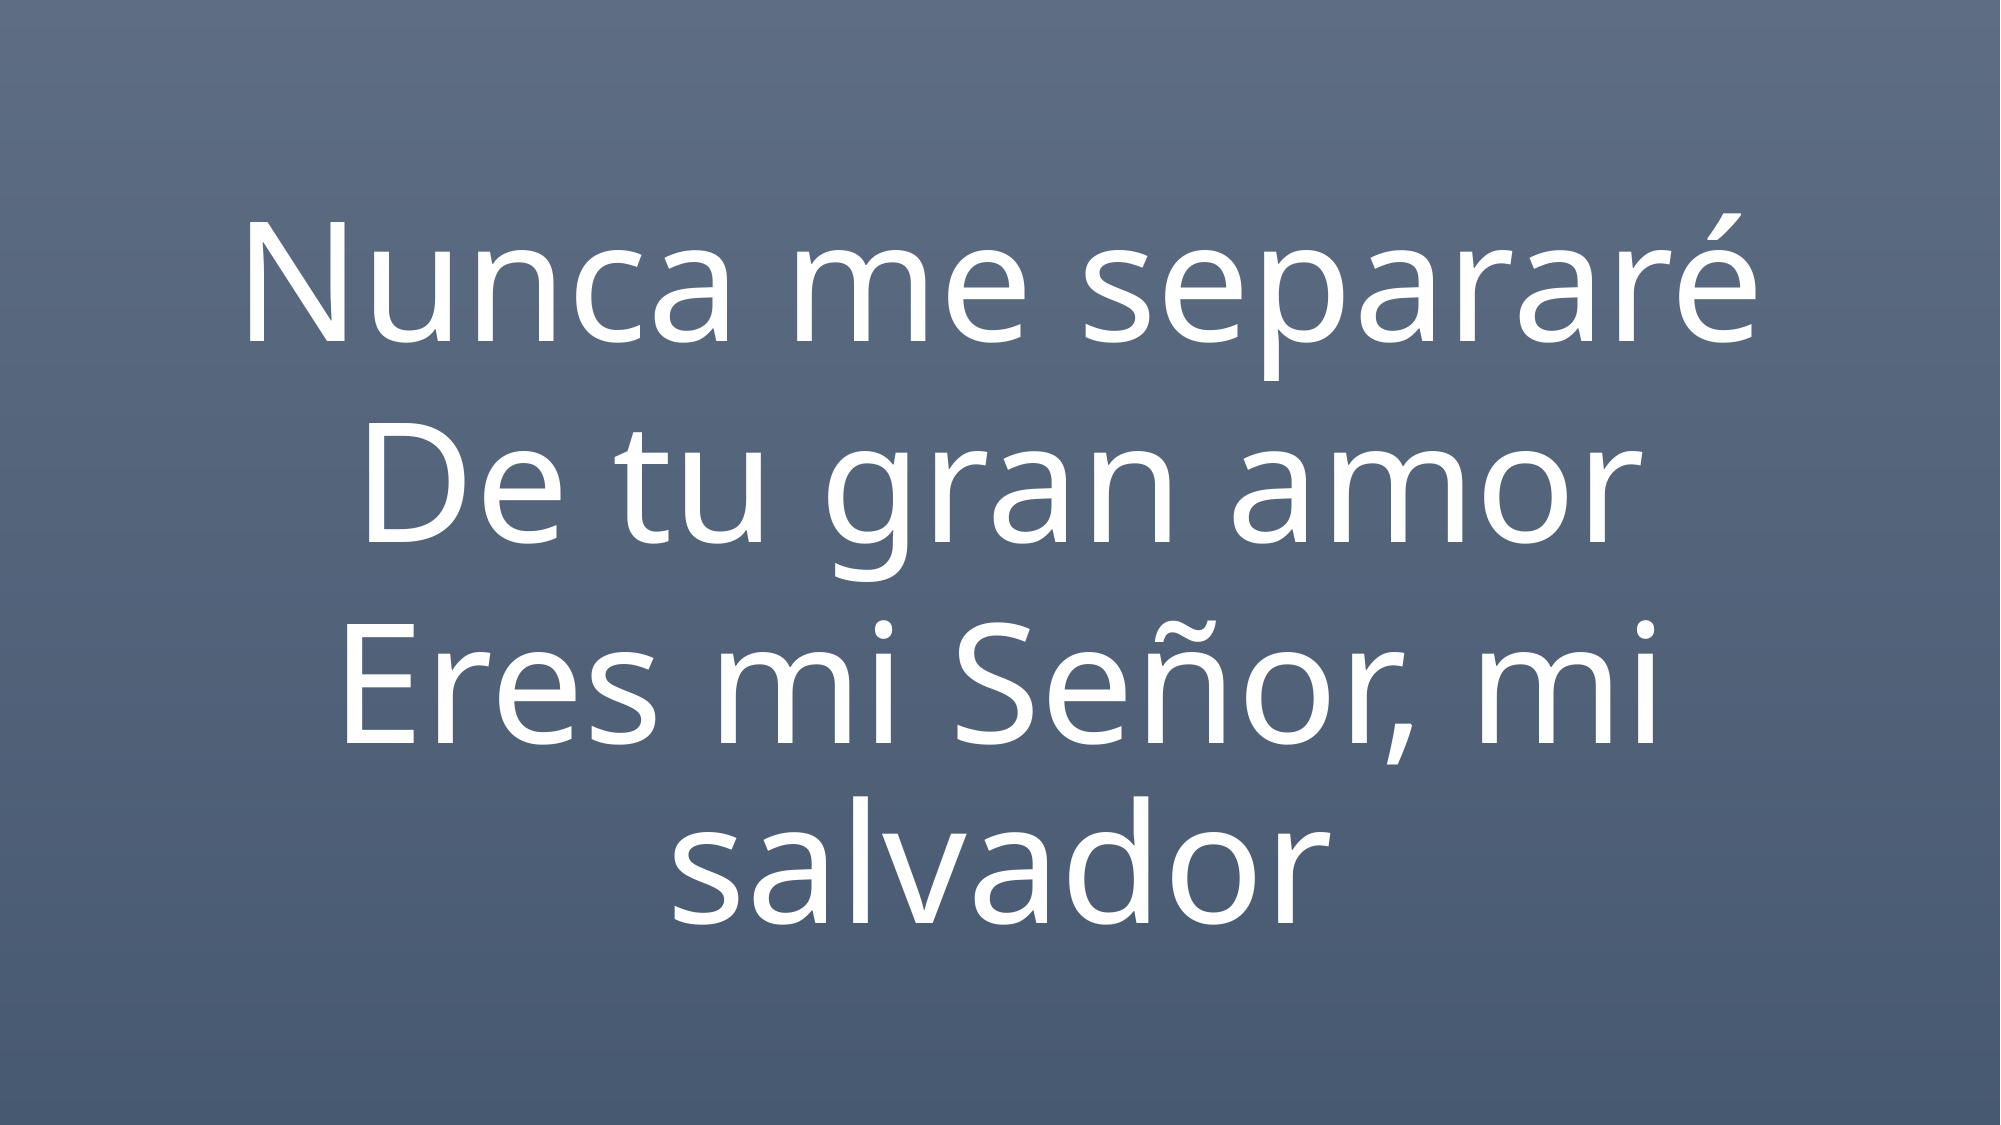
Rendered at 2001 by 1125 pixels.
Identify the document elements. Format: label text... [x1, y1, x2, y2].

list Nunca me separaré De tu gran amor Eres mi Señor, mi salvador [47, 87, 1953, 1070]
